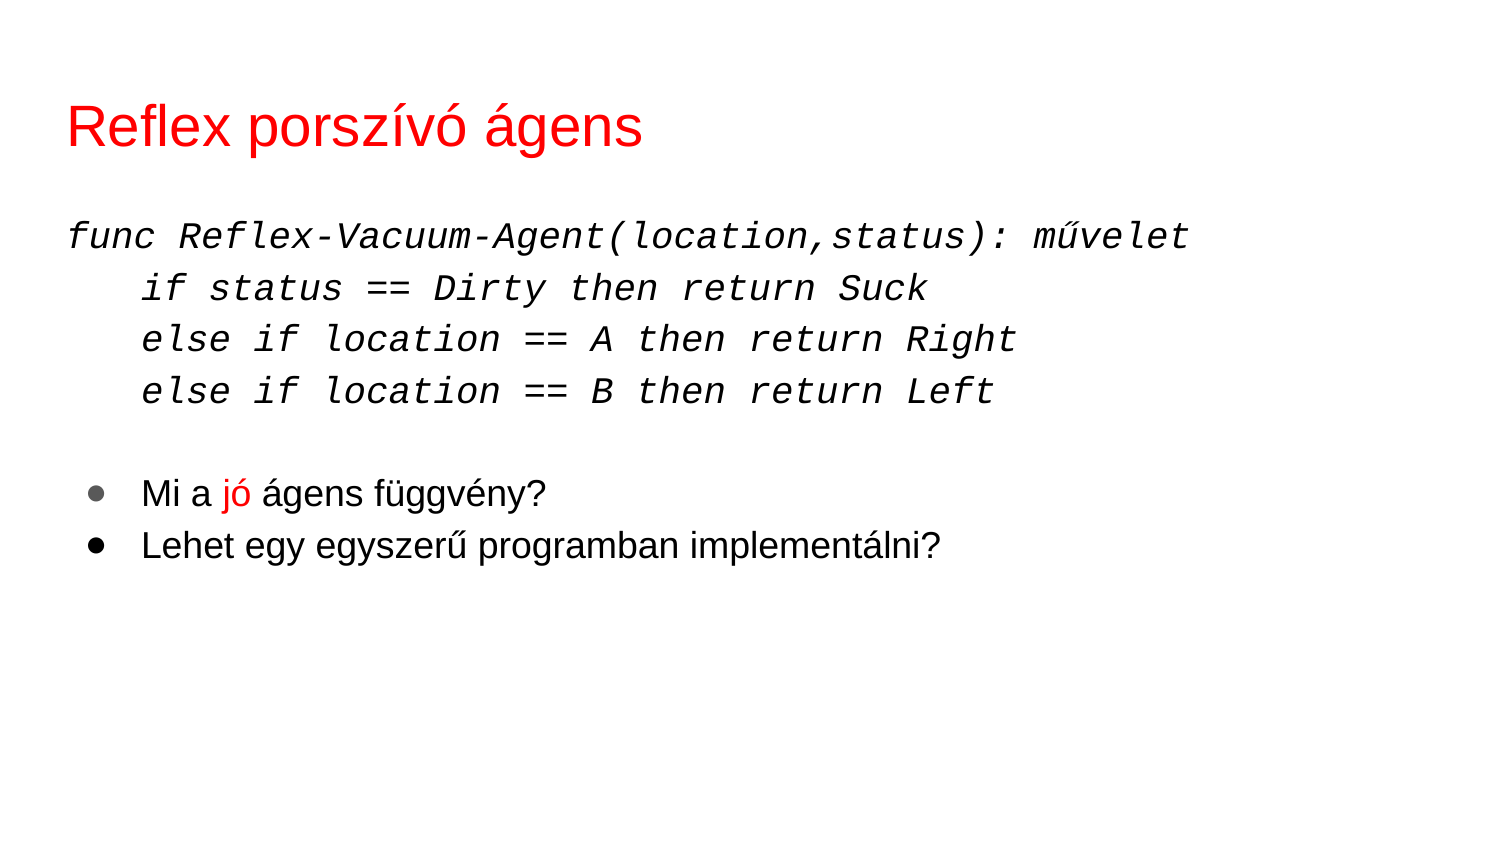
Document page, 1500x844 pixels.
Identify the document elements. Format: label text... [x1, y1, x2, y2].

list func Reflex-Vacuum-Agent(location,status): művelet if status == Dirty then return Suck else if location == A then return Right else if location == B then return Left Mi a jó ágens függvény? Lehet egy egyszerű programban implementálni? [51, 189, 1449, 766]
title Reflex porszívó ágens [51, 72, 1449, 167]
